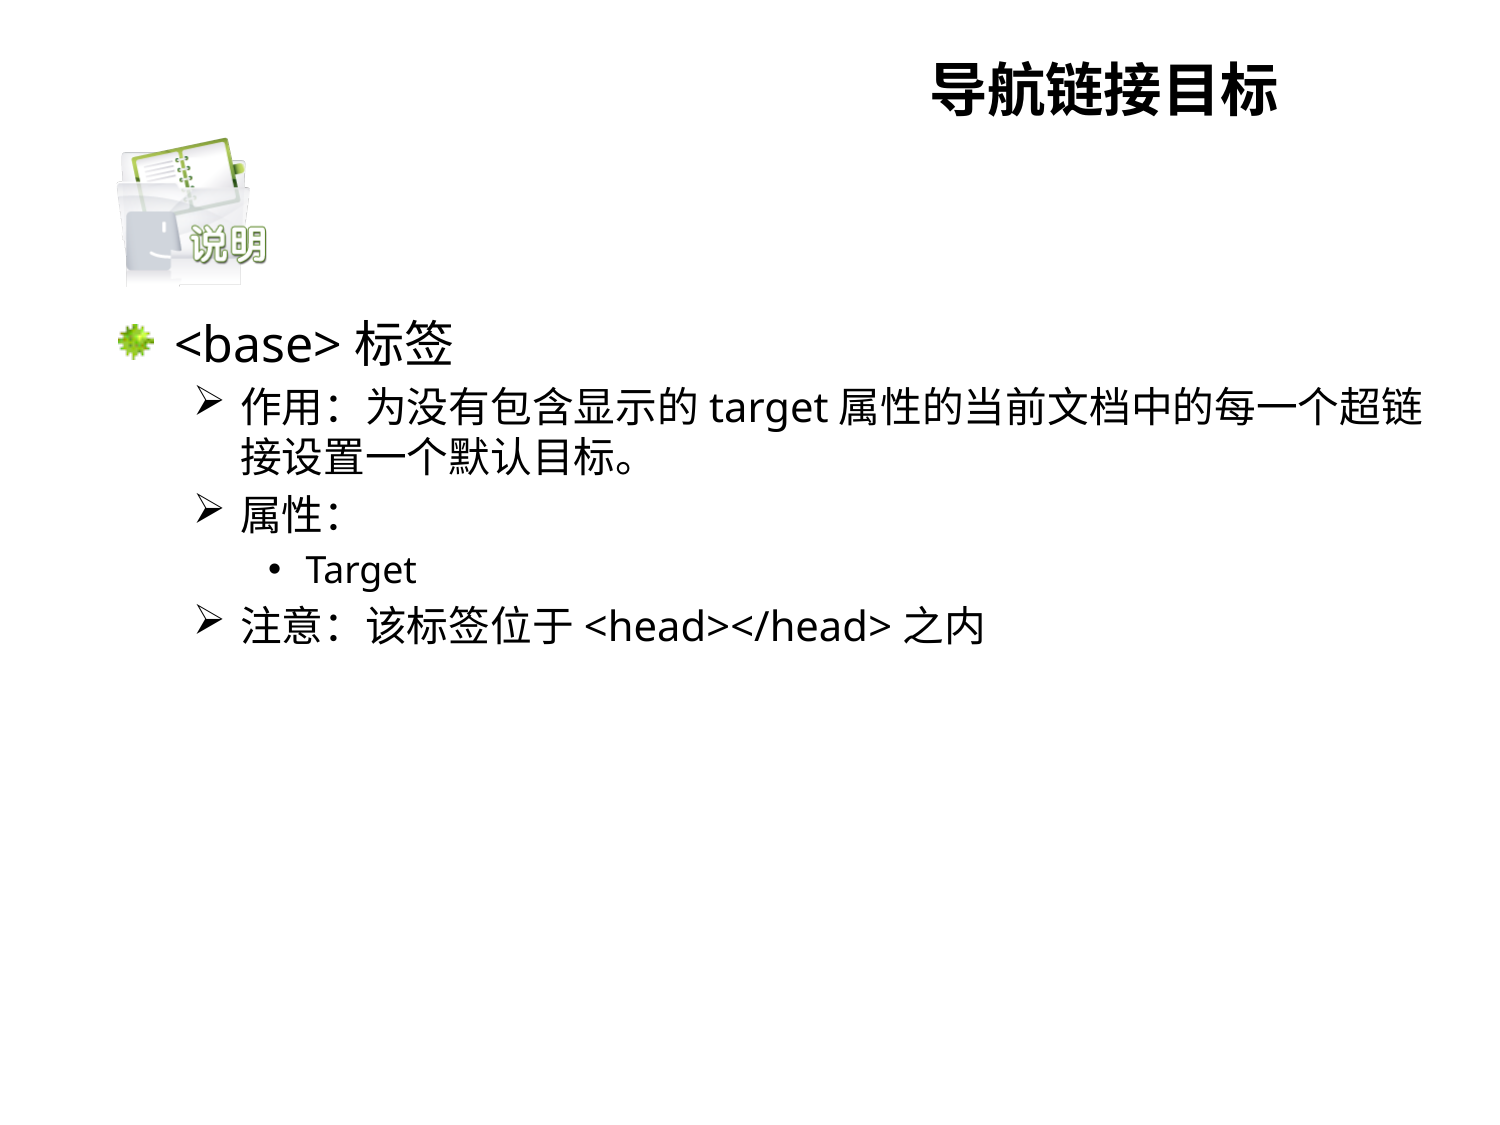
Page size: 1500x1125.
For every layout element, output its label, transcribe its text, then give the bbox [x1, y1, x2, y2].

title 导航链接目标 [719, 46, 1489, 130]
list <base>标签 作用：为没有包含显示的target属性的当前文档中的每一个超链接设置一个默认目标。 属性： Target 注意：该标签位于<head></head>之内 [102, 304, 1454, 1008]
picture [118, 324, 154, 360]
picture [105, 128, 276, 299]
